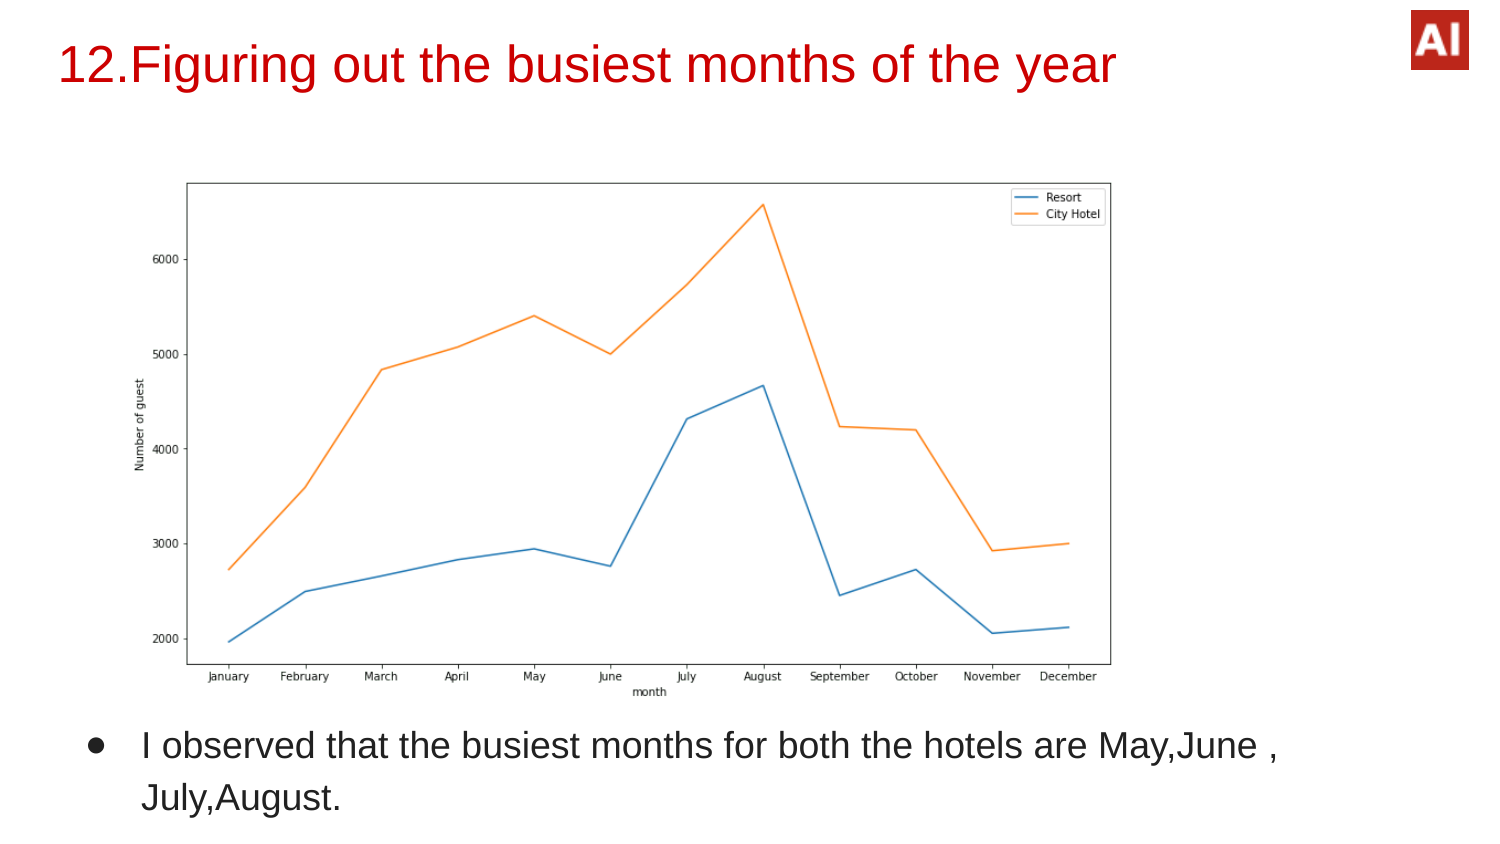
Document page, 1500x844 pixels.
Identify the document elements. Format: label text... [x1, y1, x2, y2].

list I observed that the busiest months for both the hotels are May,June , July,August. [51, 189, 1449, 750]
picture [1411, 10, 1469, 70]
title 12.Figuring out the busiest months of the year [42, 15, 1441, 110]
picture [127, 175, 1118, 706]
